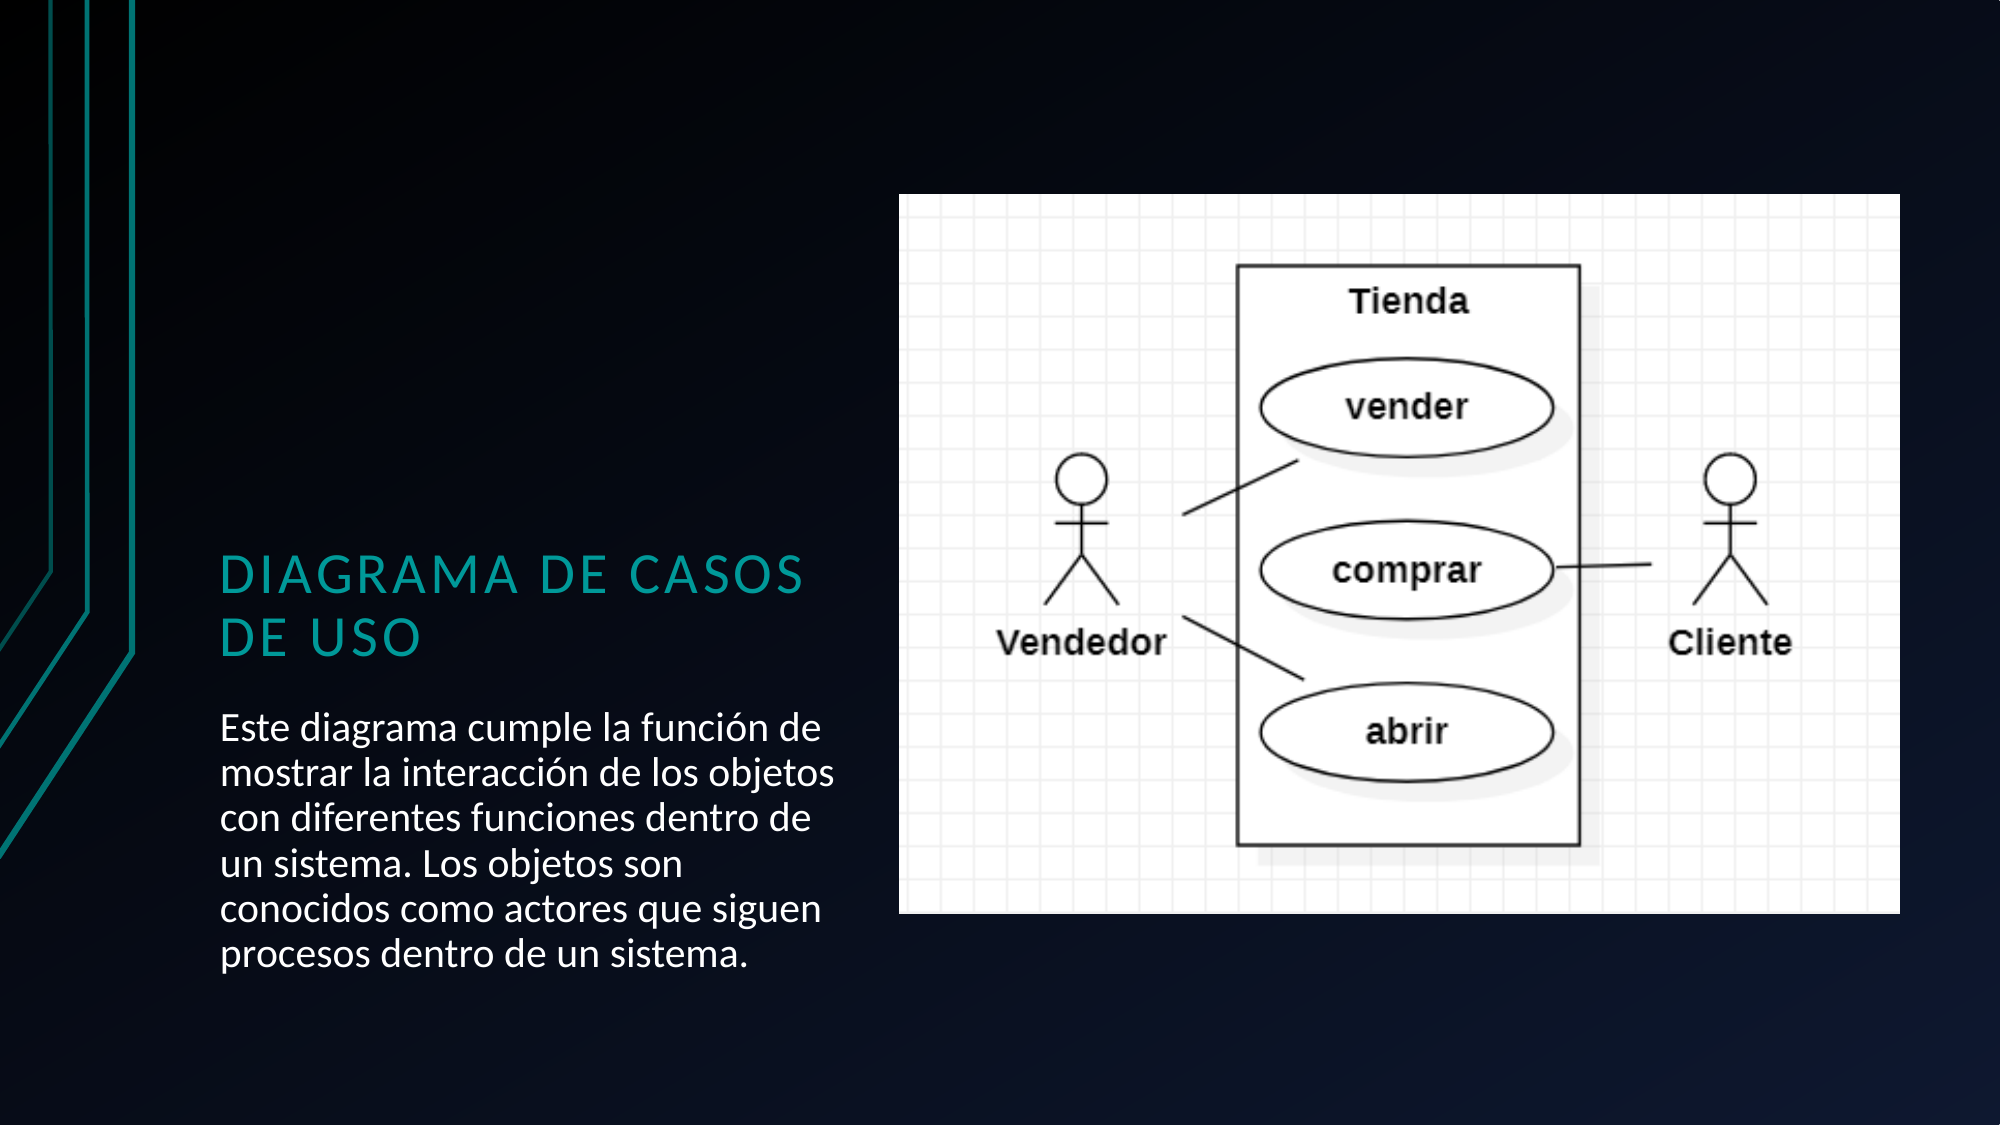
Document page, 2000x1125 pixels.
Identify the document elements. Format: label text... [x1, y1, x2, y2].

picture [899, 193, 1900, 915]
list Este diagrama cumple la función de mostrar la interacción de los objetos con diferentes funciones dentro de un sistema. Los objetos son conocidos como actores que siguen procesos dentro de un sistema. [199, 695, 867, 1013]
title Diagrama de Casos de Uso [199, 279, 867, 680]
